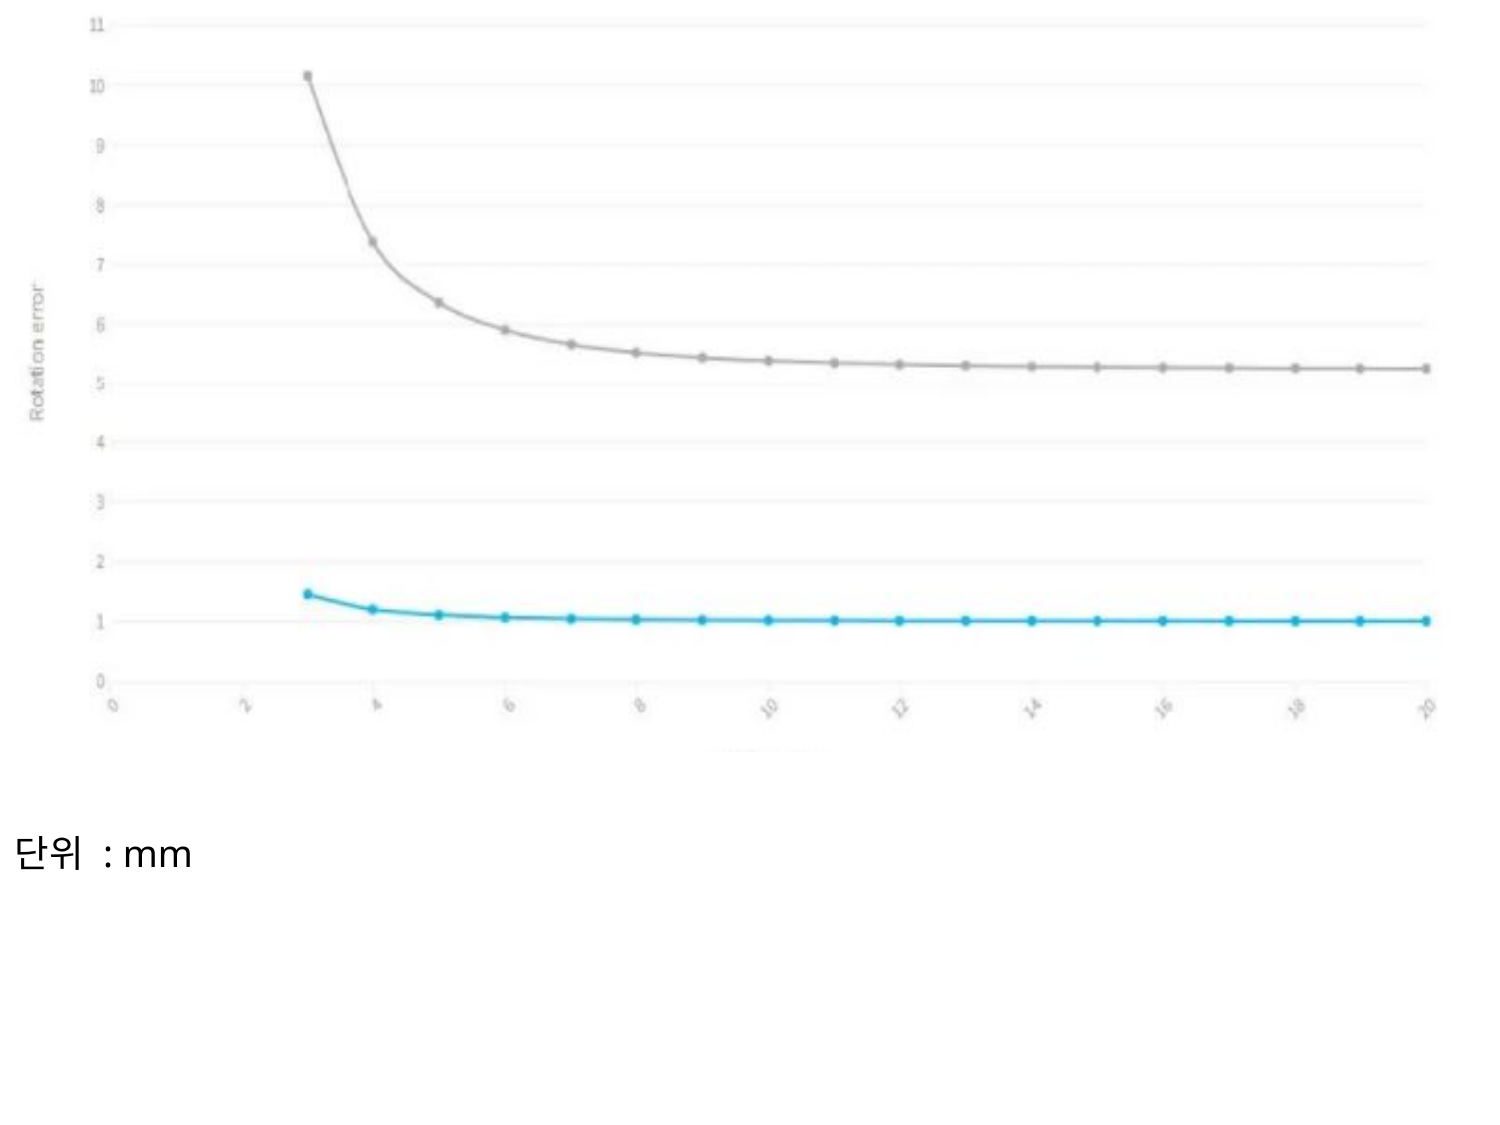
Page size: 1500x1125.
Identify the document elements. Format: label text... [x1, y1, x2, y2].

picture [0, 0, 1500, 752]
text_box 단위 : mm [0, 822, 1052, 882]
